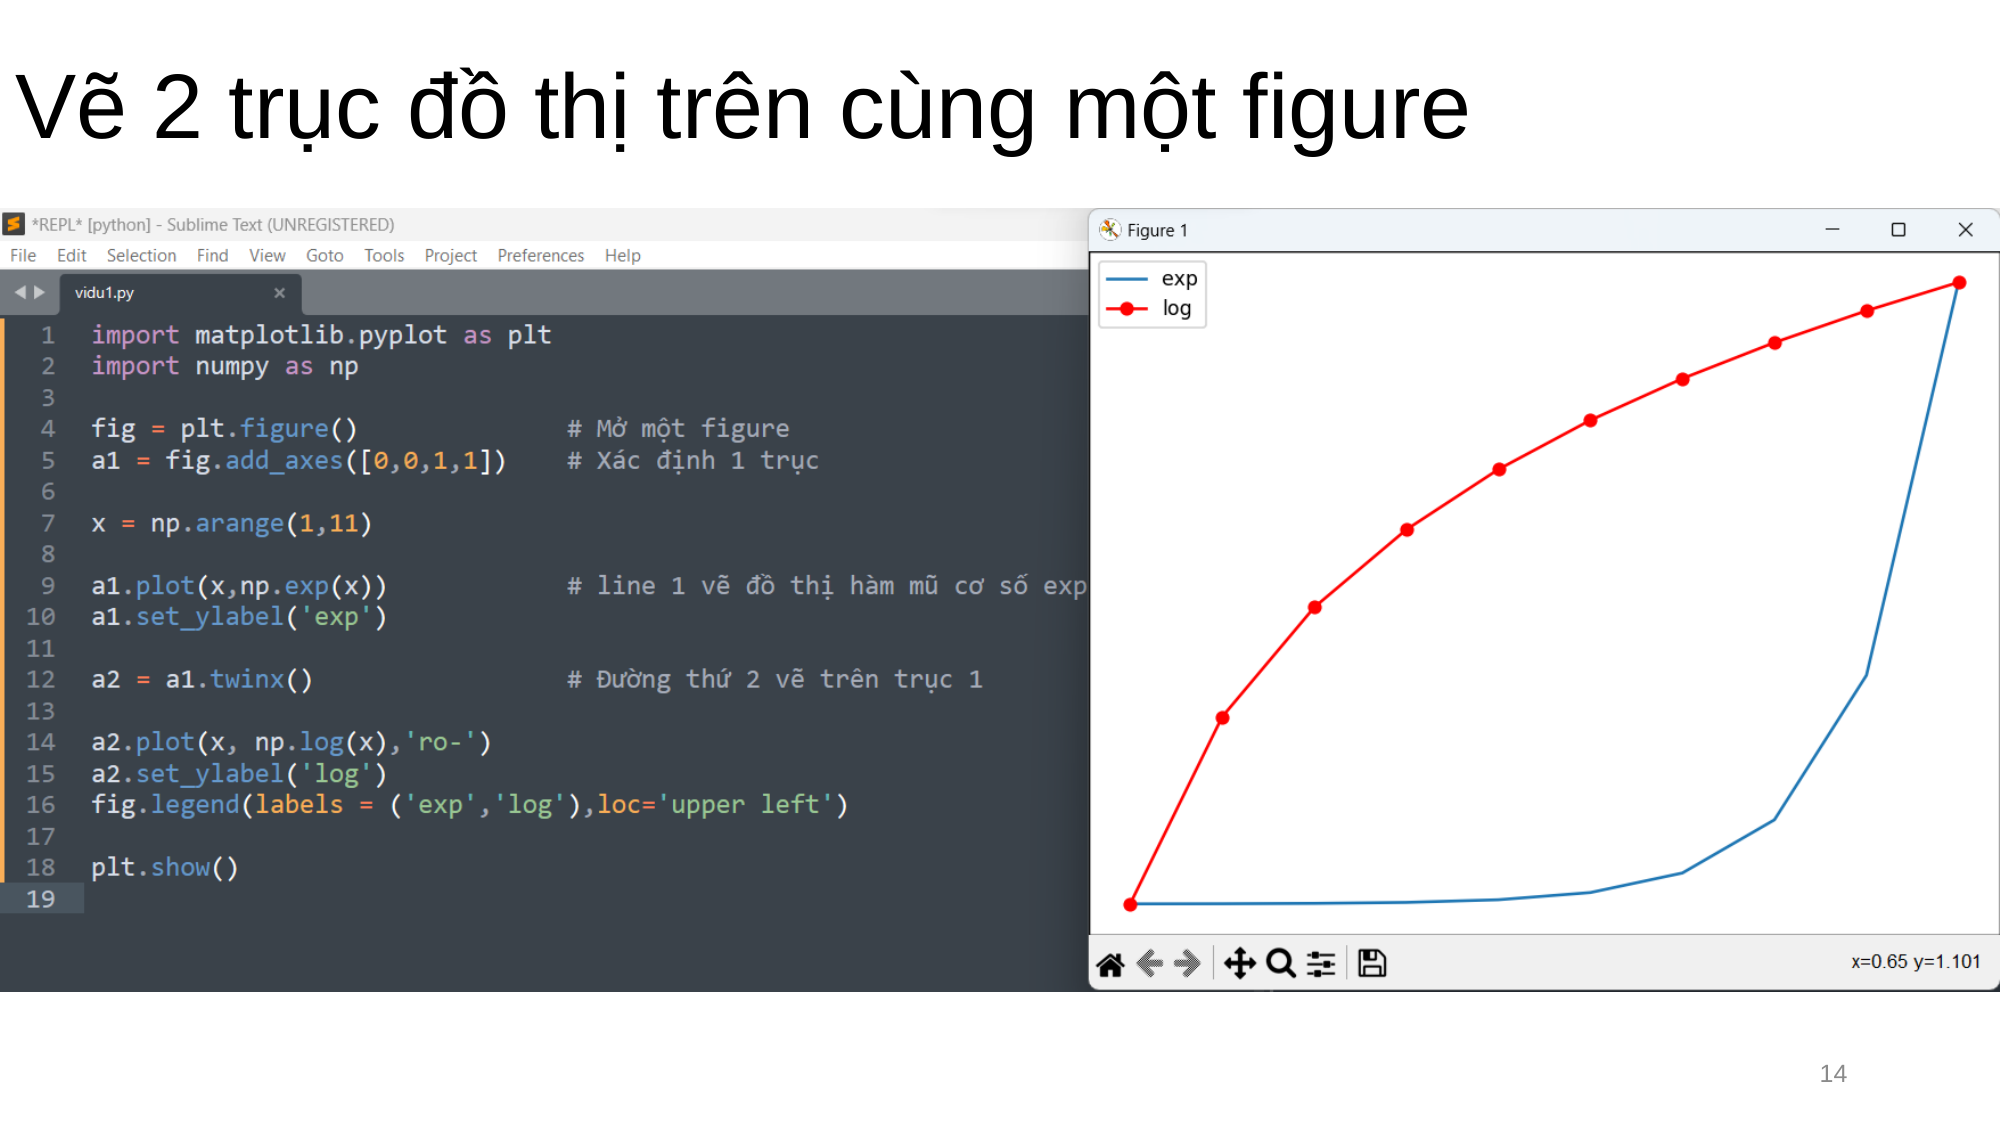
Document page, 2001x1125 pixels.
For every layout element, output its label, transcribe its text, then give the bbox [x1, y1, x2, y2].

title Vẽ 2 trục đồ thị trên cùng một figure [0, 0, 2000, 208]
slide_number 14 [1412, 1042, 1863, 1103]
picture [0, 208, 2000, 992]
